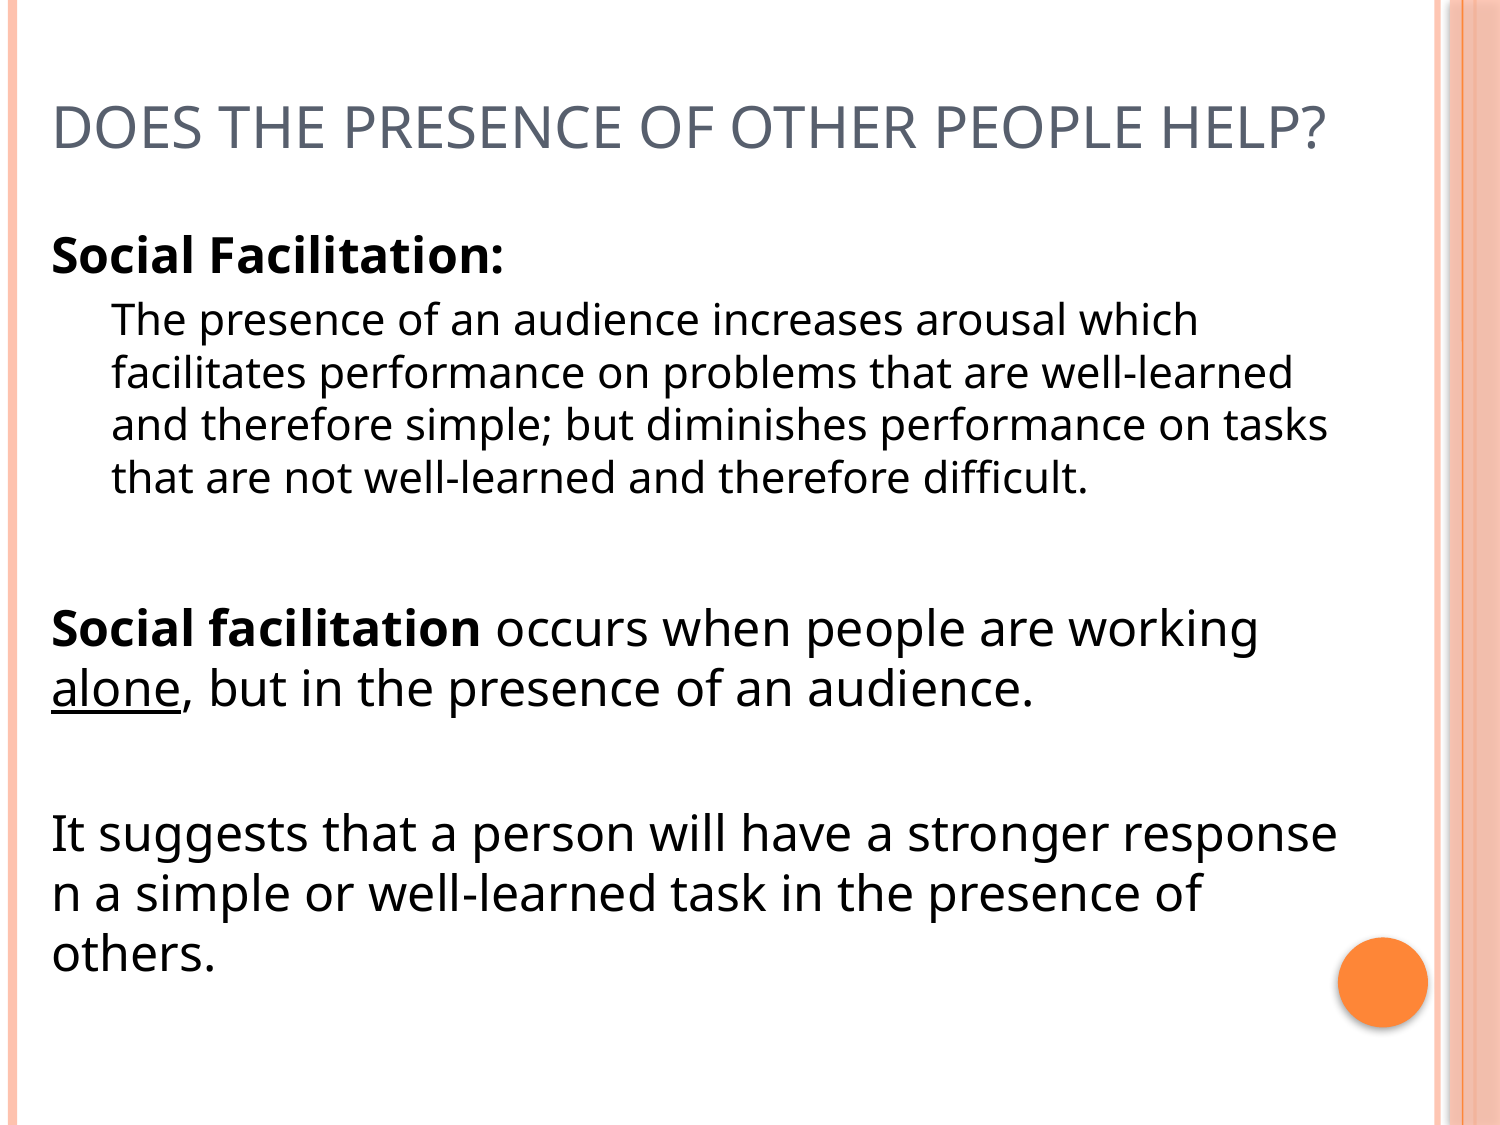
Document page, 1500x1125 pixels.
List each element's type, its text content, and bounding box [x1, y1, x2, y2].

title Does The Presence of Other people Help? [36, 37, 1471, 168]
list Social Facilitation: The presence of an audience increases arousal which facilitates performance on problems that are well-learned and therefore simple; but diminishes performance on tasks that are not well-learned and therefore difficult. Social facilitation occurs when people are working alone, but in the presence of an audience. It suggests that a person will have a stronger response n a simple or well-learned task in the presence of others. [36, 215, 1396, 1016]
